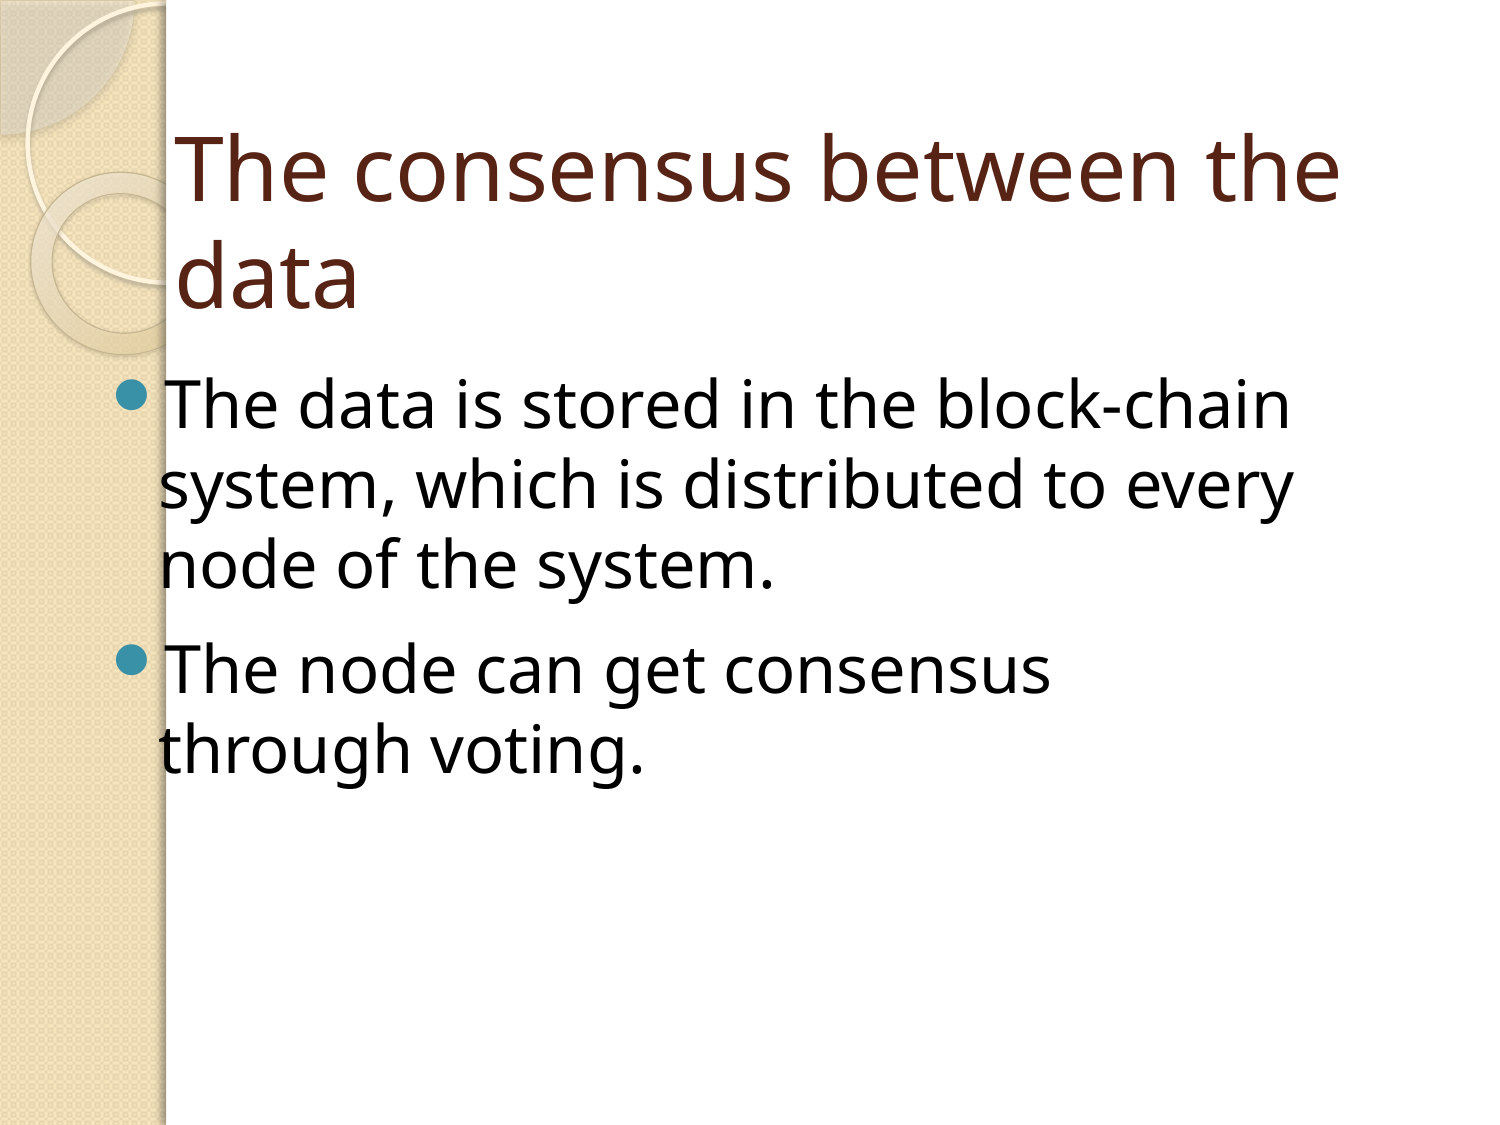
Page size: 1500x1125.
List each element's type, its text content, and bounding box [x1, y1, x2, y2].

title The consensus between the data [159, 125, 1390, 313]
list The data is stored in the block-chain system, which is distributed to every node of the system. The node can get consensus through voting. [83, 354, 1317, 609]
